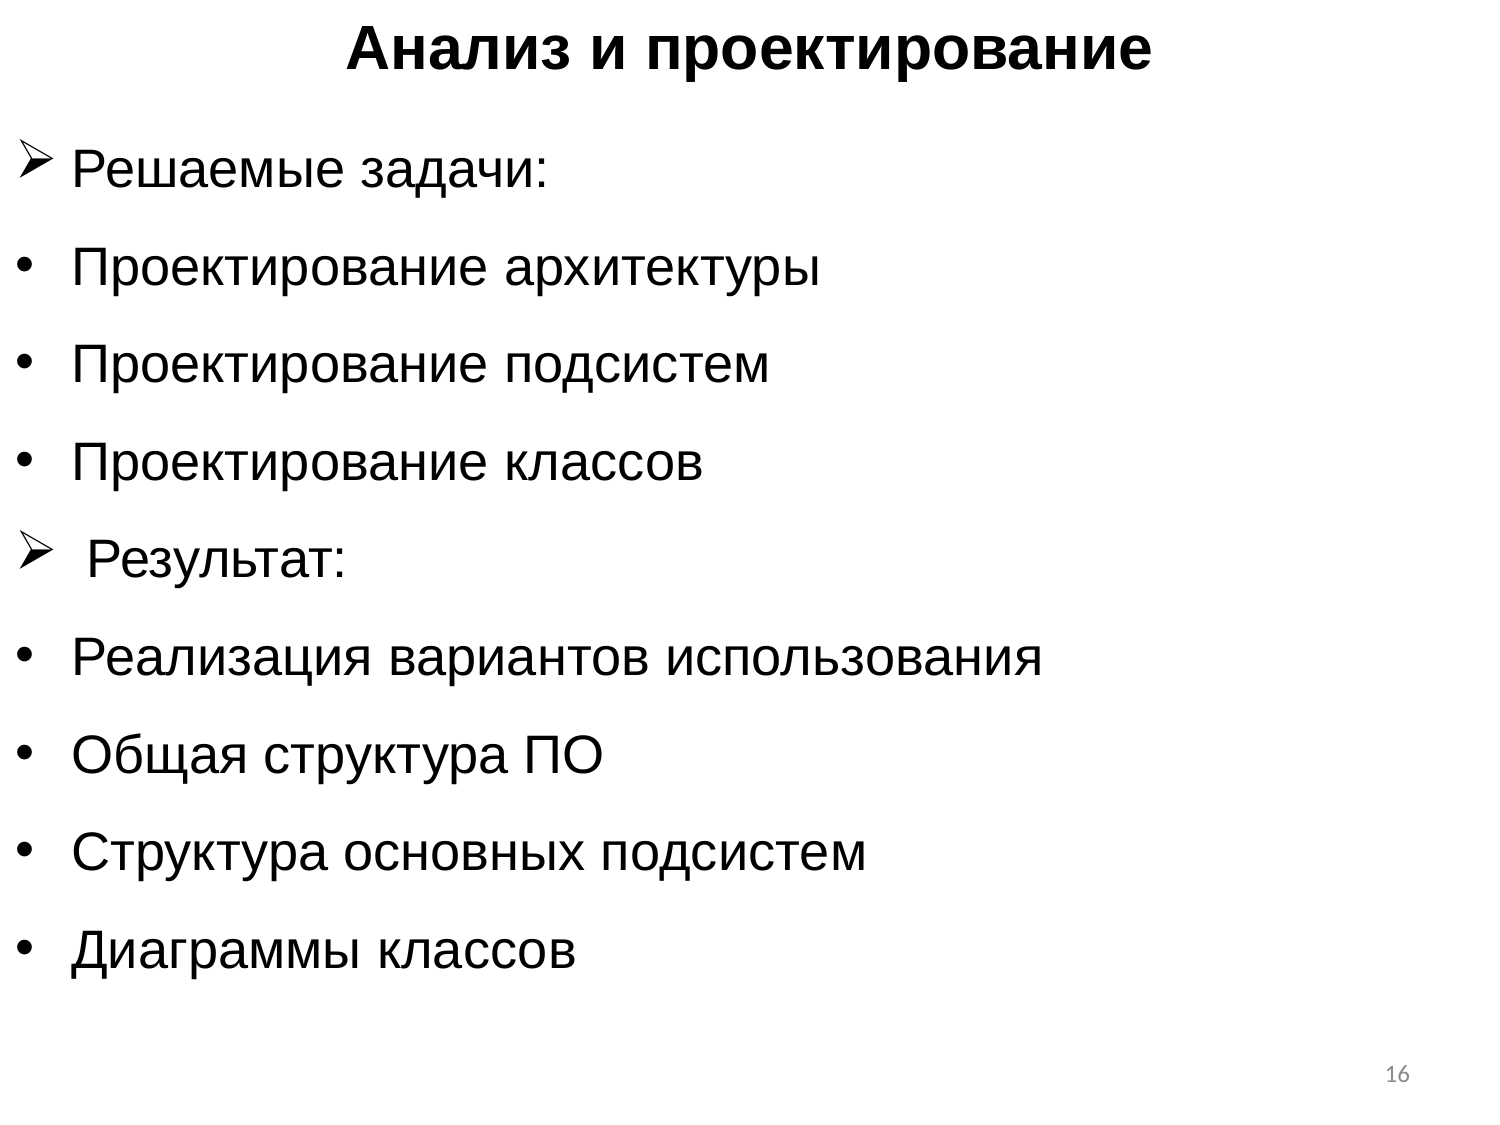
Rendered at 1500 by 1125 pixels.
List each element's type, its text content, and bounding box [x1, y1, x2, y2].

list Решаемые задачи: Проектирование архитектуры Проектирование подсистем Проектирование классов Результат: Реализация вариантов использования Общая структура ПО Структура основных подсистем Диаграммы классов [0, 93, 1500, 991]
slide_number 16 [1074, 1042, 1425, 1103]
text_box Анализ и проектирование [0, 0, 1500, 90]
